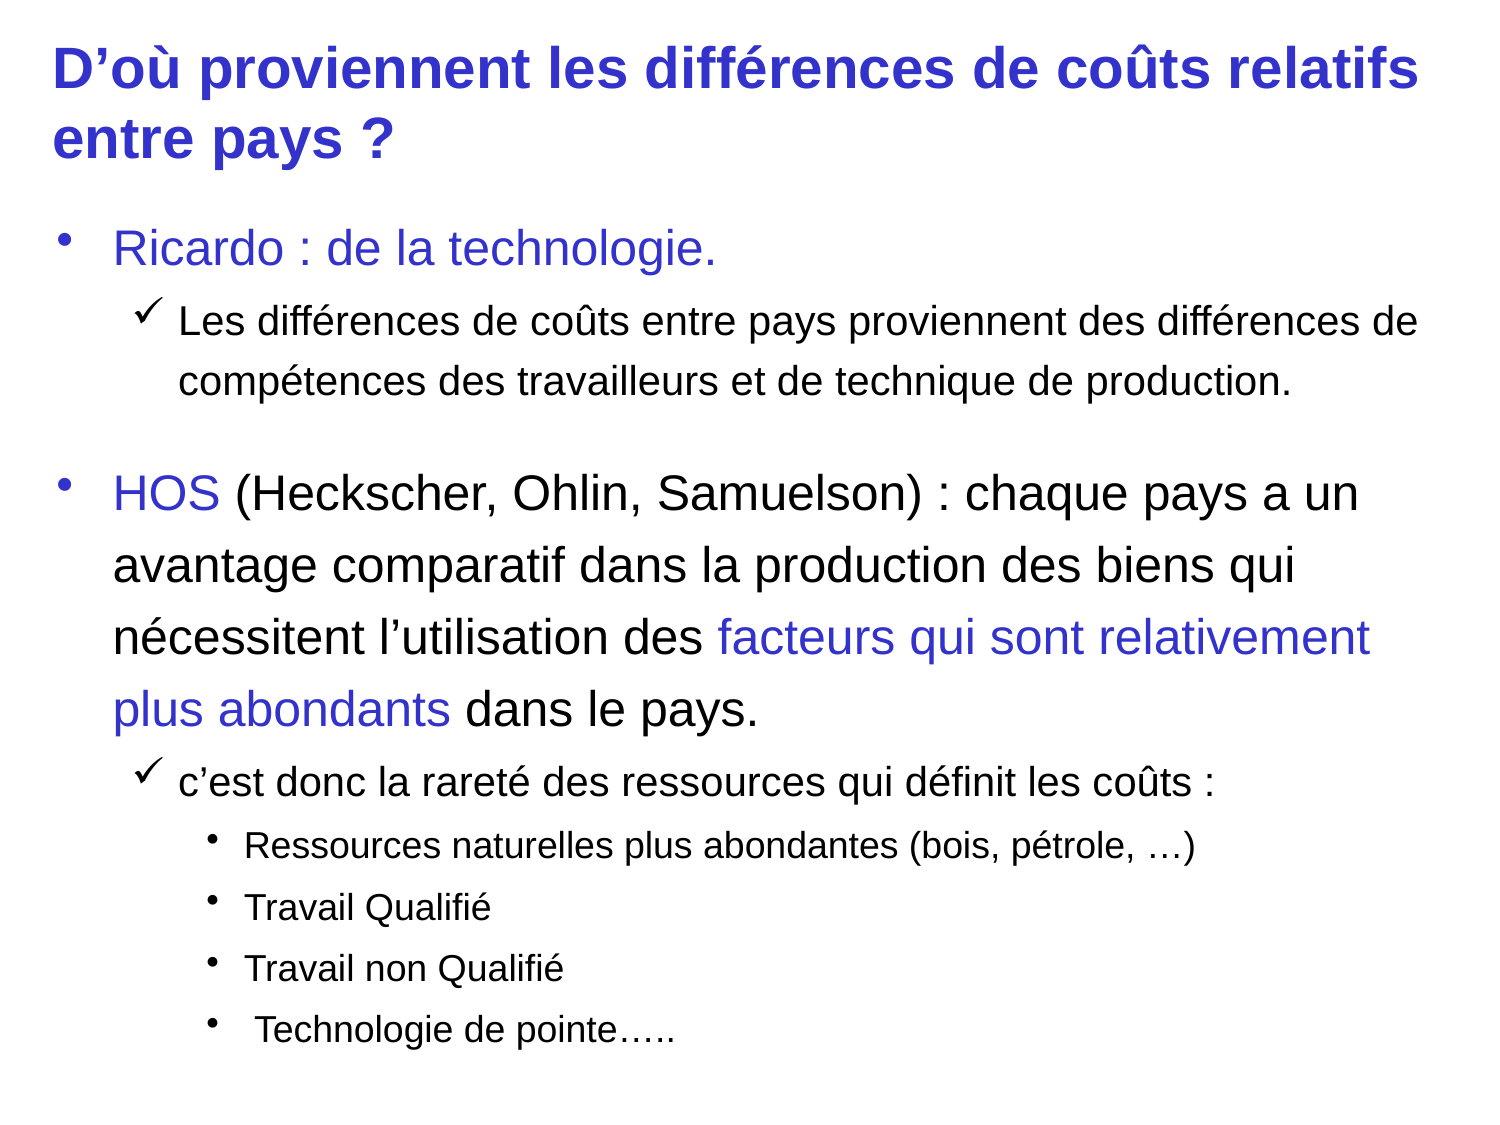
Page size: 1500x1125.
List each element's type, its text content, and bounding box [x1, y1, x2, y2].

title D’où proviennent les différences de coûts relatifs entre pays ? [37, 37, 1450, 163]
list Ricardo : de la technologie. Les différences de coûts entre pays proviennent des différences de compétences des travailleurs et de technique de production. HOS (Heckscher, Ohlin, Samuelson) : chaque pays a un avantage comparatif dans la production des biens qui nécessitent l’utilisation des facteurs qui sont relativement plus abondants dans le pays. c’est donc la rareté des ressources qui définit les coûts : Ressources naturelles plus abondantes (bois, pétrole, …) Travail Qualifié Travail non Qualifié Technologie de pointe….. [41, 196, 1475, 1125]
